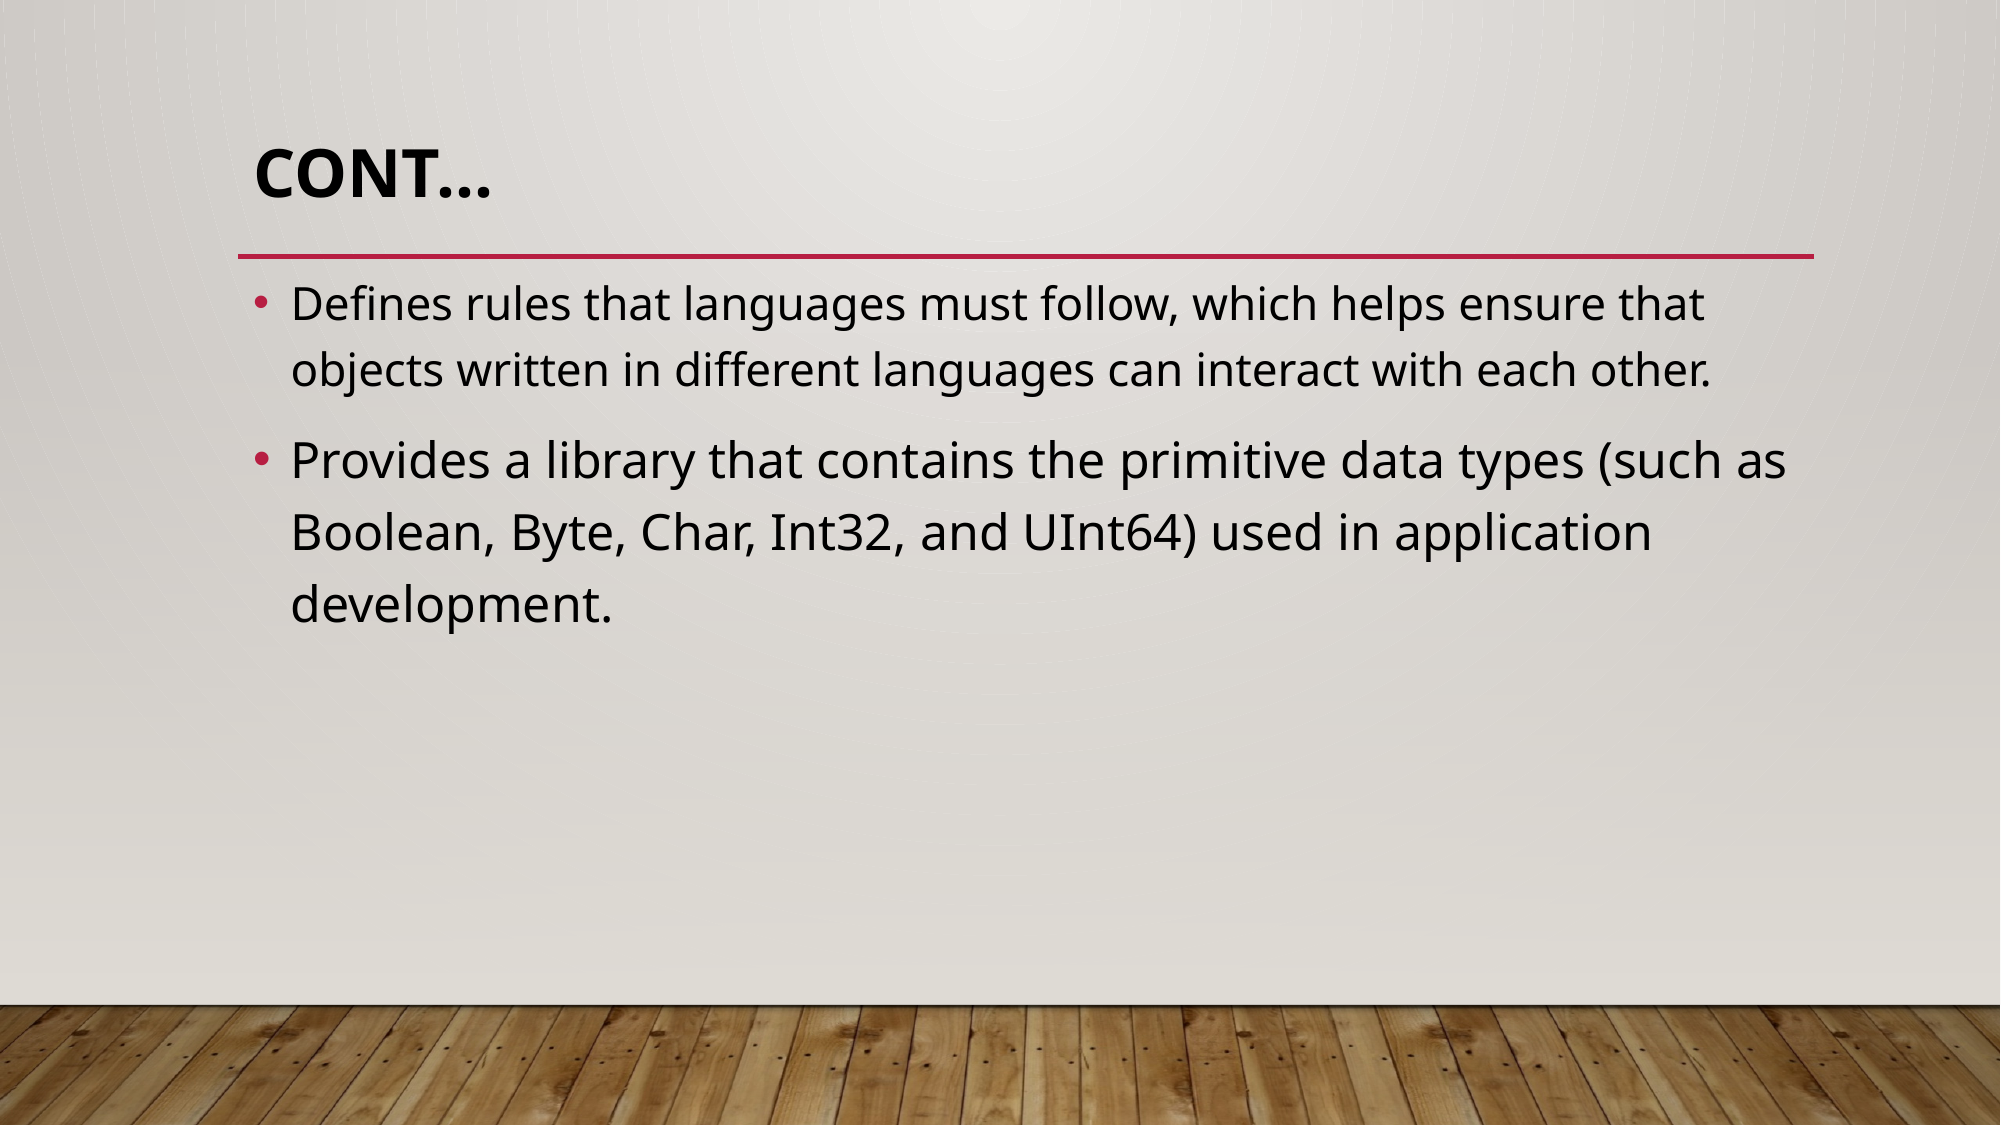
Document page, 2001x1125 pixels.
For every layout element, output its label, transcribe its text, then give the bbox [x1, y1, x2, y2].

title Cont… [238, 131, 1814, 256]
list Defines rules that languages must follow, which helps ensure that objects written in different languages can interact with each other. Provides a library that contains the primitive data types (such as Boolean, Byte, Char, Int32, and UInt64) used in application development. [238, 256, 1814, 897]
picture [0, 1005, 2000, 1125]
